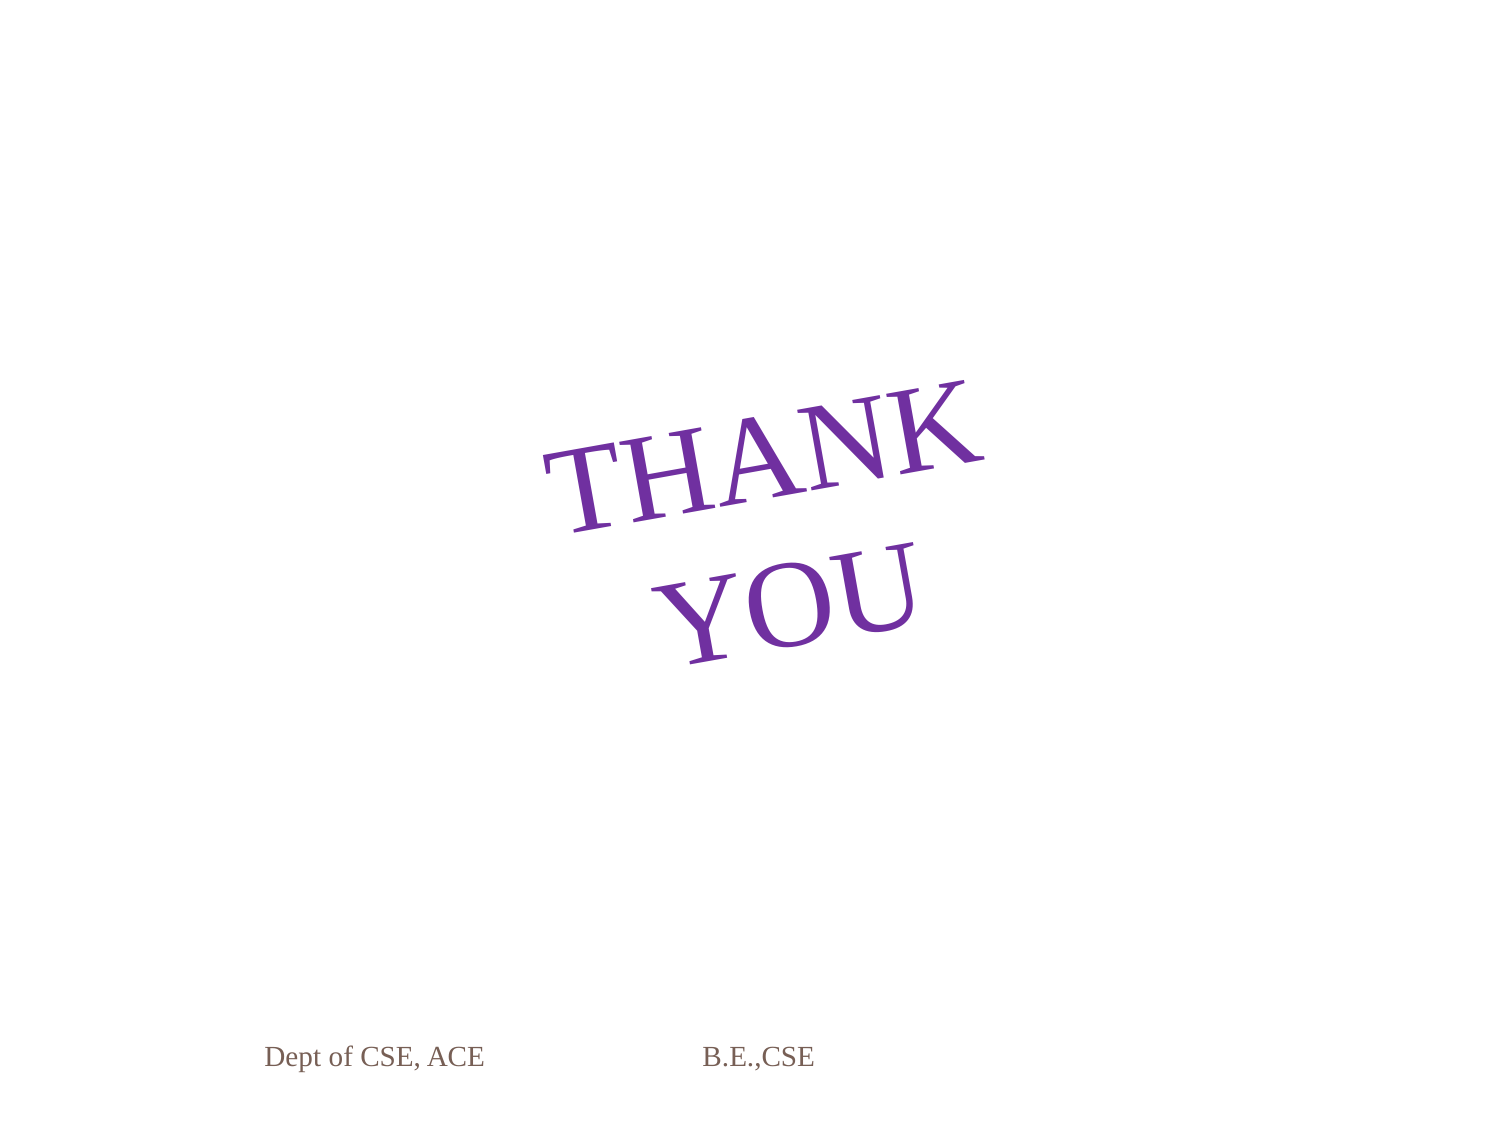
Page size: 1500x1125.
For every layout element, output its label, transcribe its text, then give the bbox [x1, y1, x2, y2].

footer Dept of CSE, ACE B.E.,CSE [99, 1024, 990, 1085]
text_box THANK YOU [384, 303, 1166, 743]
